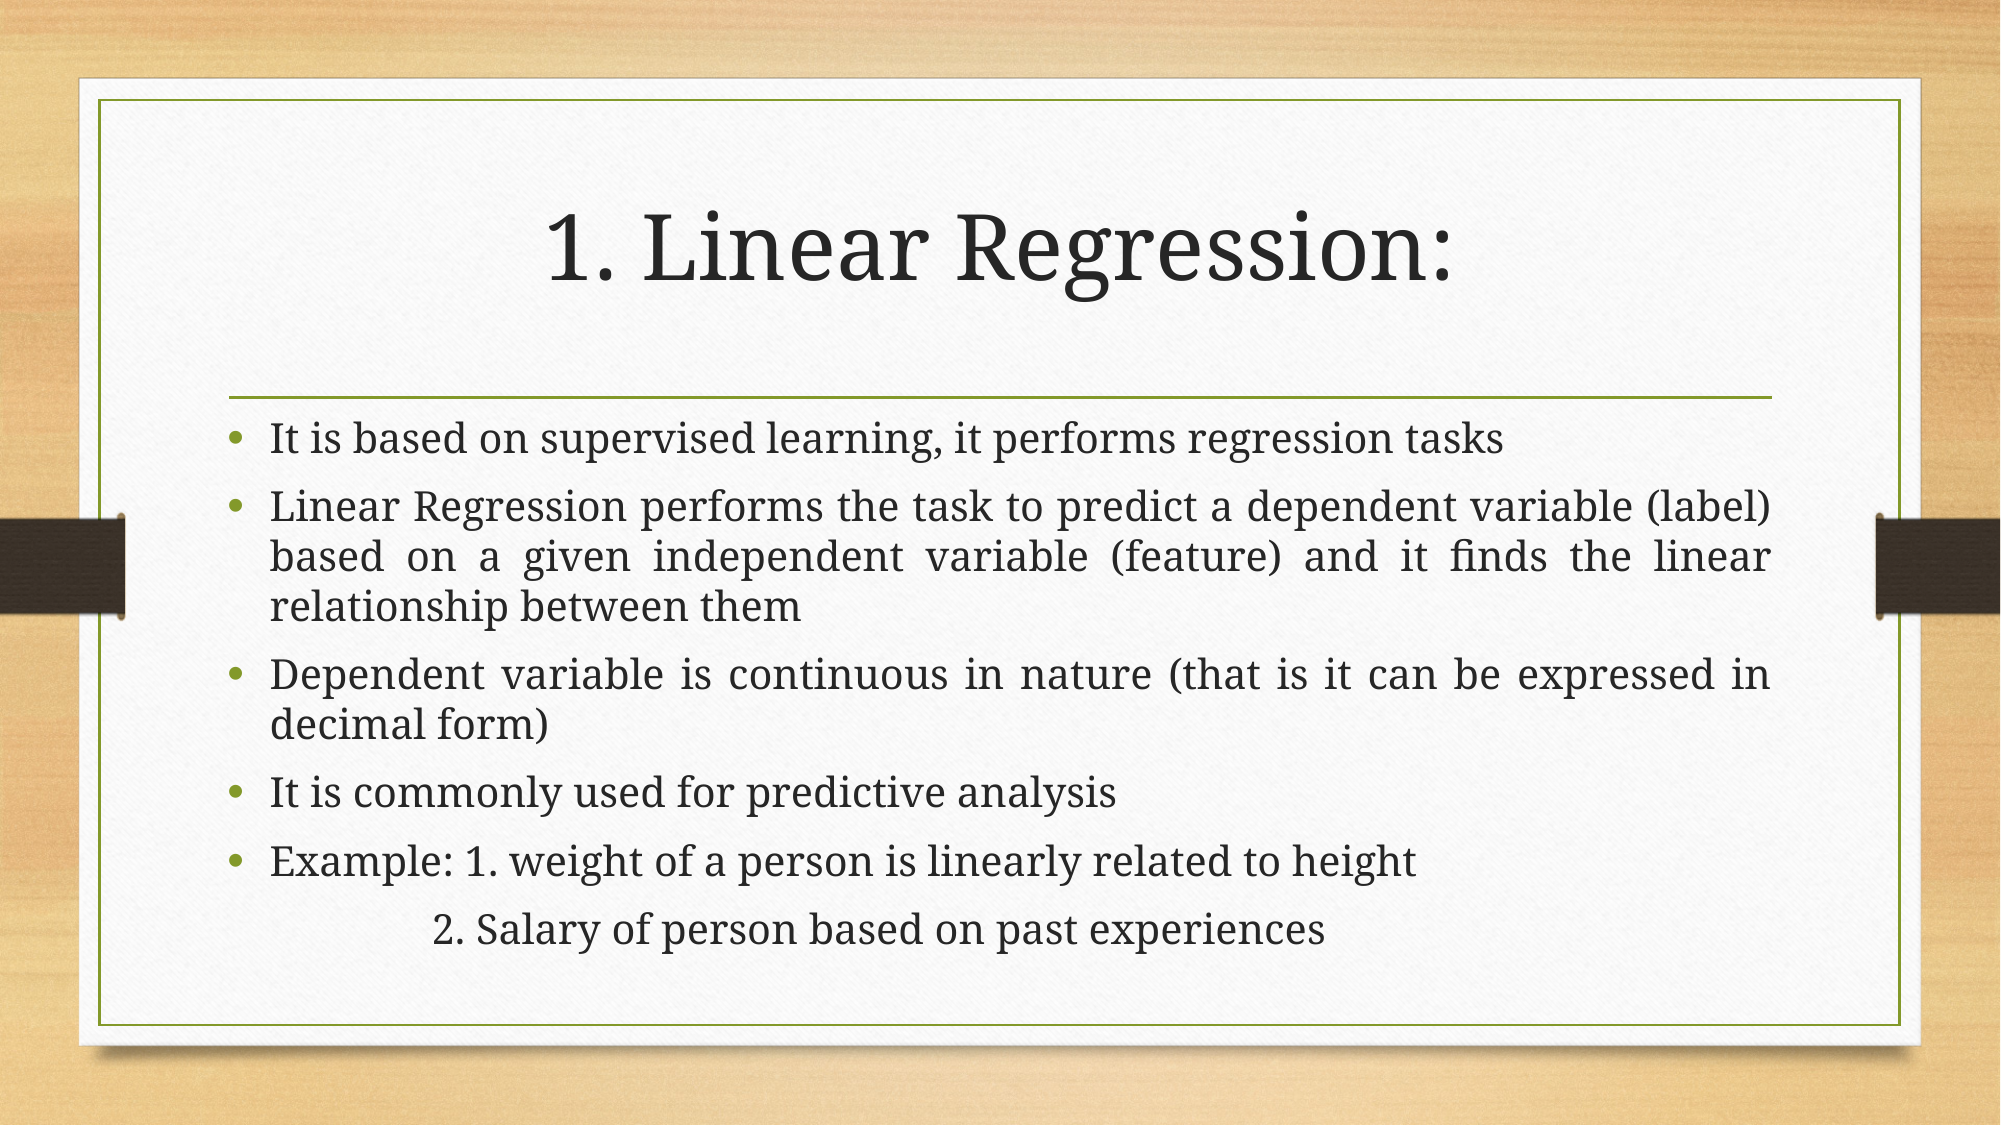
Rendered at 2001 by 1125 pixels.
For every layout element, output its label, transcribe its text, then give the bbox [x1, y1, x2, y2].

list It is based on supervised learning, it performs regression tasks Linear Regression performs the task to predict a dependent variable (label) based on a given independent variable (feature) and it finds the linear relationship between them Dependent variable is continuous in nature (that is it can be expressed in decimal form) It is commonly used for predictive analysis Example: 1. weight of a person is linearly related to height 2. Salary of person based on past experiences [212, 404, 1788, 964]
picture [0, 0, 2001, 1125]
title 1. Linear Regression: [212, 161, 1788, 327]
